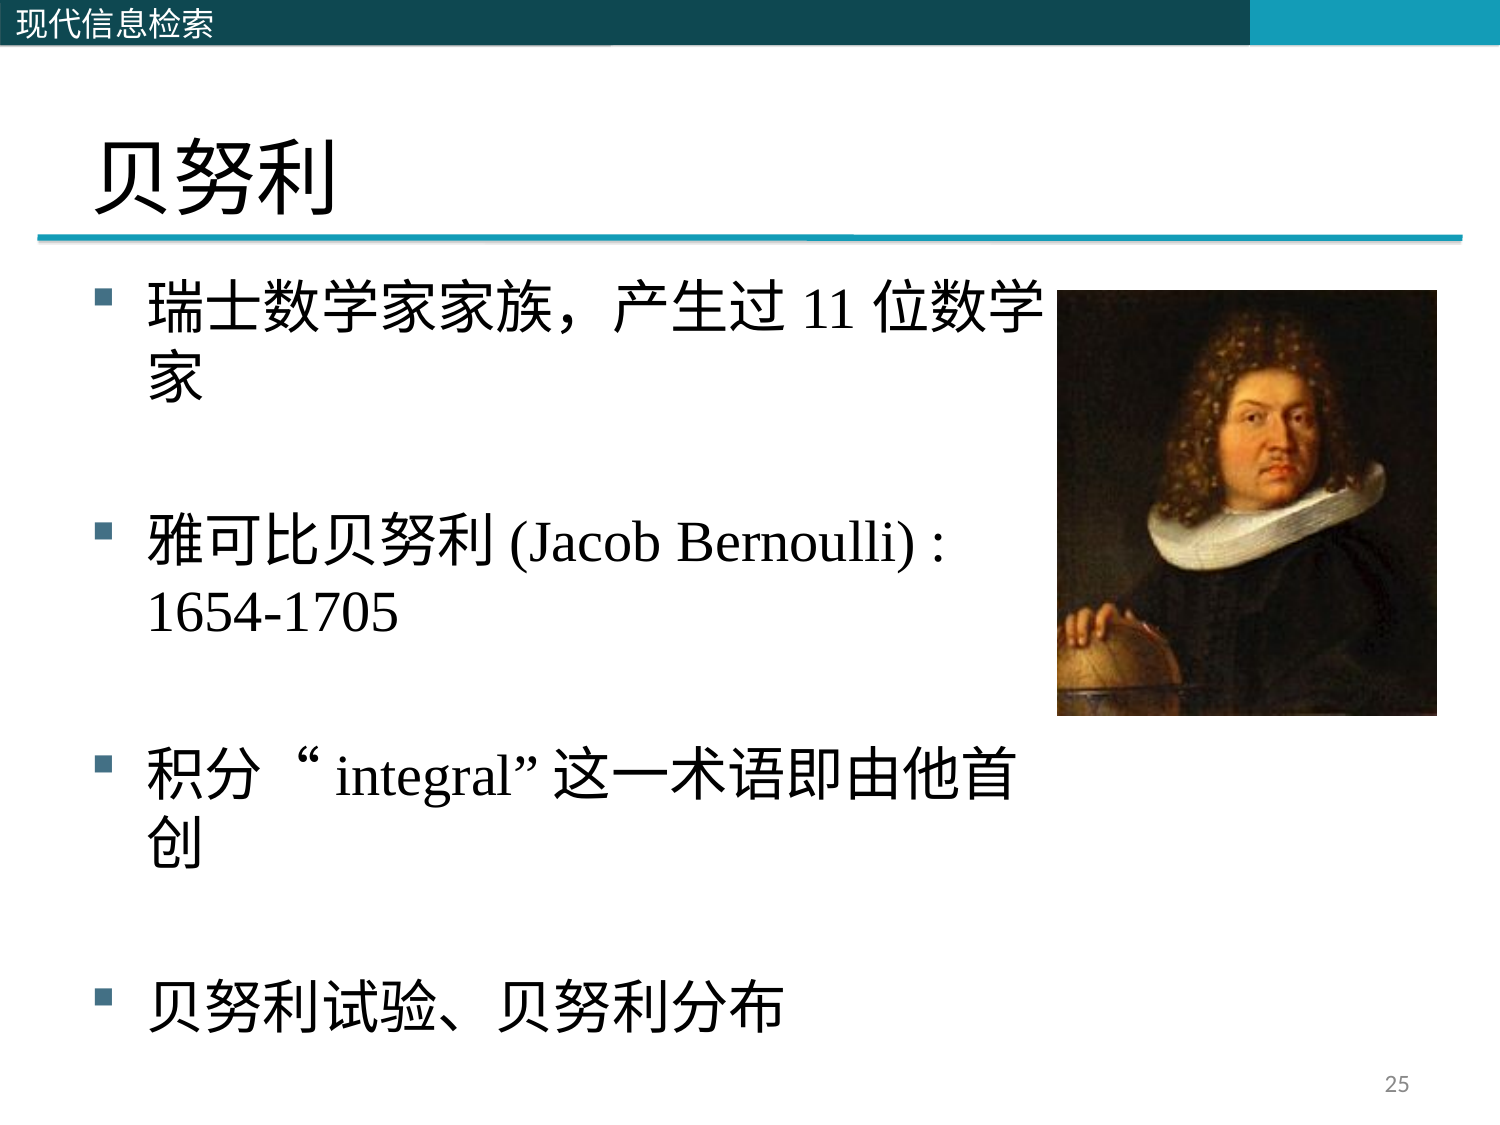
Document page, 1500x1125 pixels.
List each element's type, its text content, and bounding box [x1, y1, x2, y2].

list 瑞士数学家家族，产生过11位数学家 雅可比贝努利(Jacob Bernoulli) : 1654-1705 积分“integral”这一术语即由他首创 贝努利试验、贝努利分布 [74, 262, 1070, 1076]
slide_number 25 [1074, 1062, 1425, 1103]
title 贝努利 [74, 44, 1426, 233]
picture [1056, 290, 1438, 717]
